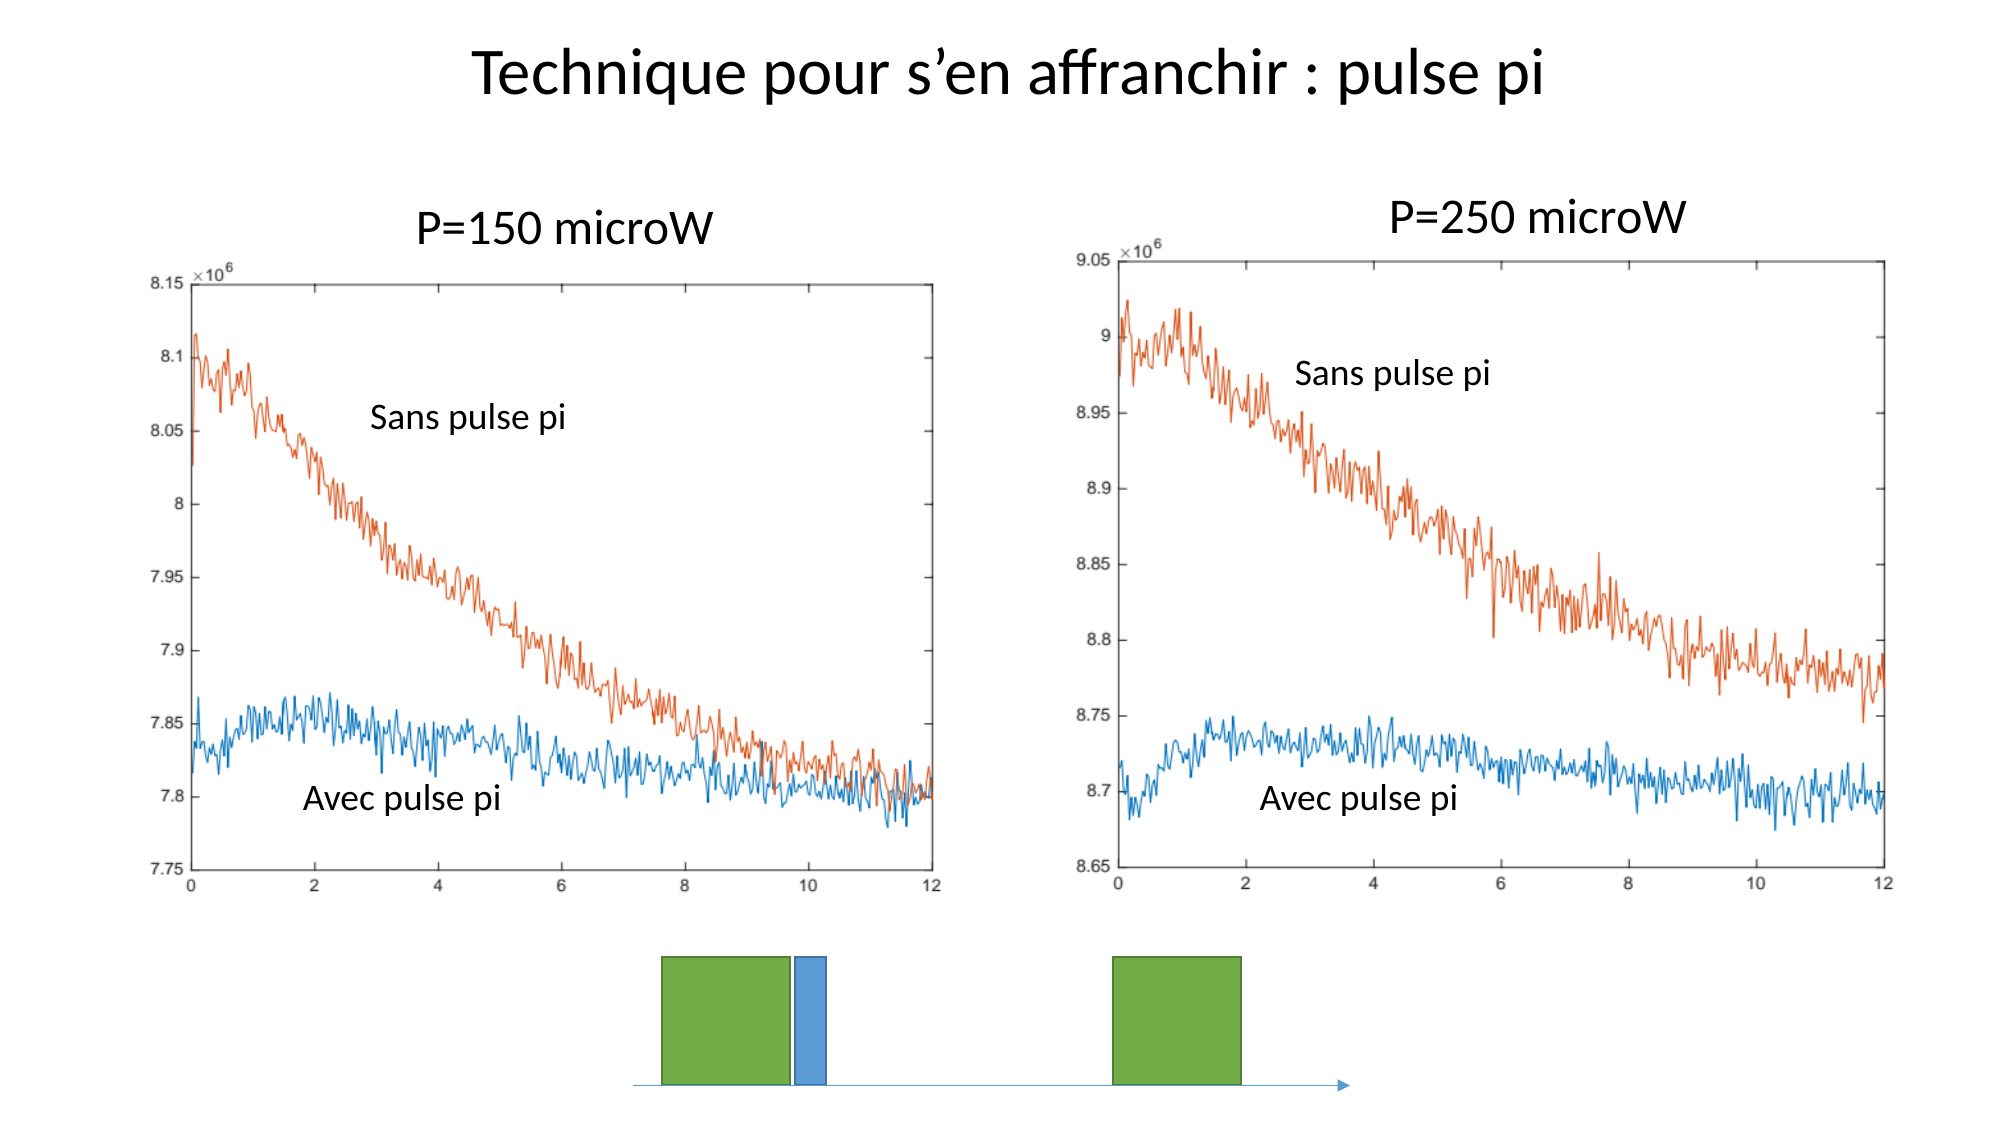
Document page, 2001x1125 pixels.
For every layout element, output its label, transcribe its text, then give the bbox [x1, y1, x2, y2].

text_box [1112, 956, 1242, 1085]
text_box Technique pour s’en affranchir : pulse pi [456, 20, 1562, 115]
picture [67, 206, 1977, 947]
text_box P=150 microW [400, 187, 740, 231]
text_box [794, 956, 827, 1085]
text_box [661, 956, 791, 1085]
text_box P=250 microW [1374, 176, 1714, 206]
